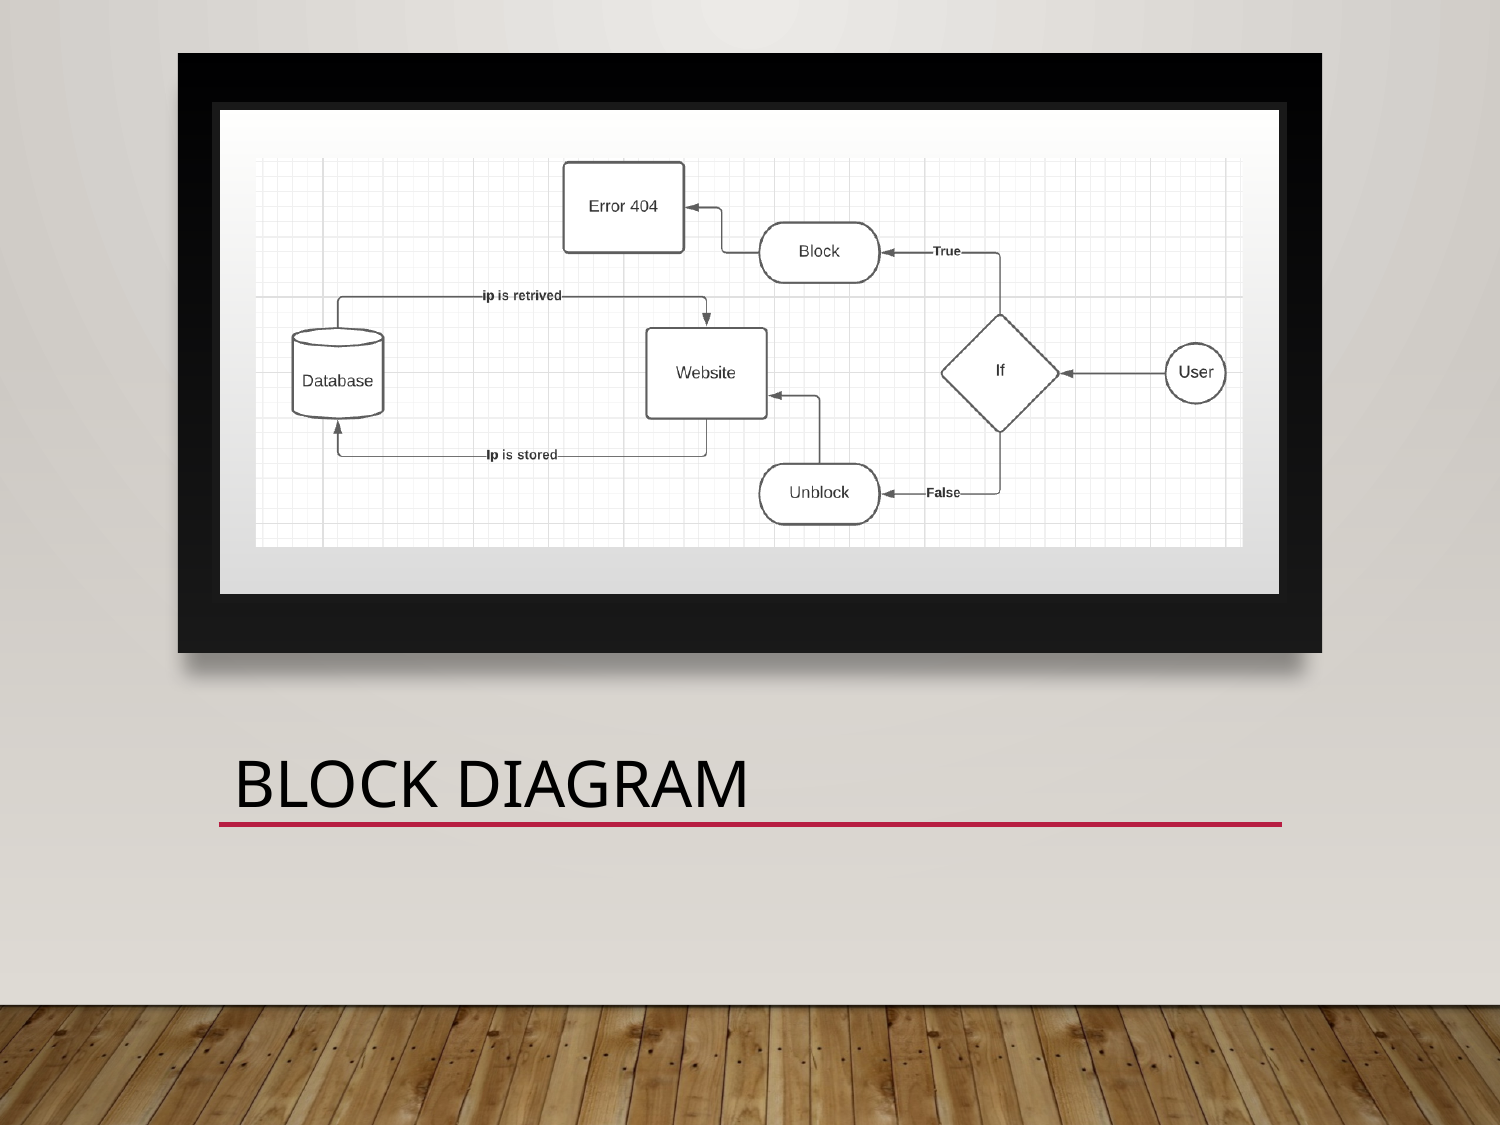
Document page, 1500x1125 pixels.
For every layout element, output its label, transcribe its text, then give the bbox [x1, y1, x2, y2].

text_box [177, 52, 1323, 653]
title Block diagram [218, 731, 1282, 822]
text_box [0, 0, 1500, 330]
picture [255, 157, 1243, 547]
text_box [0, 330, 1500, 1004]
picture [0, 1006, 1500, 1125]
